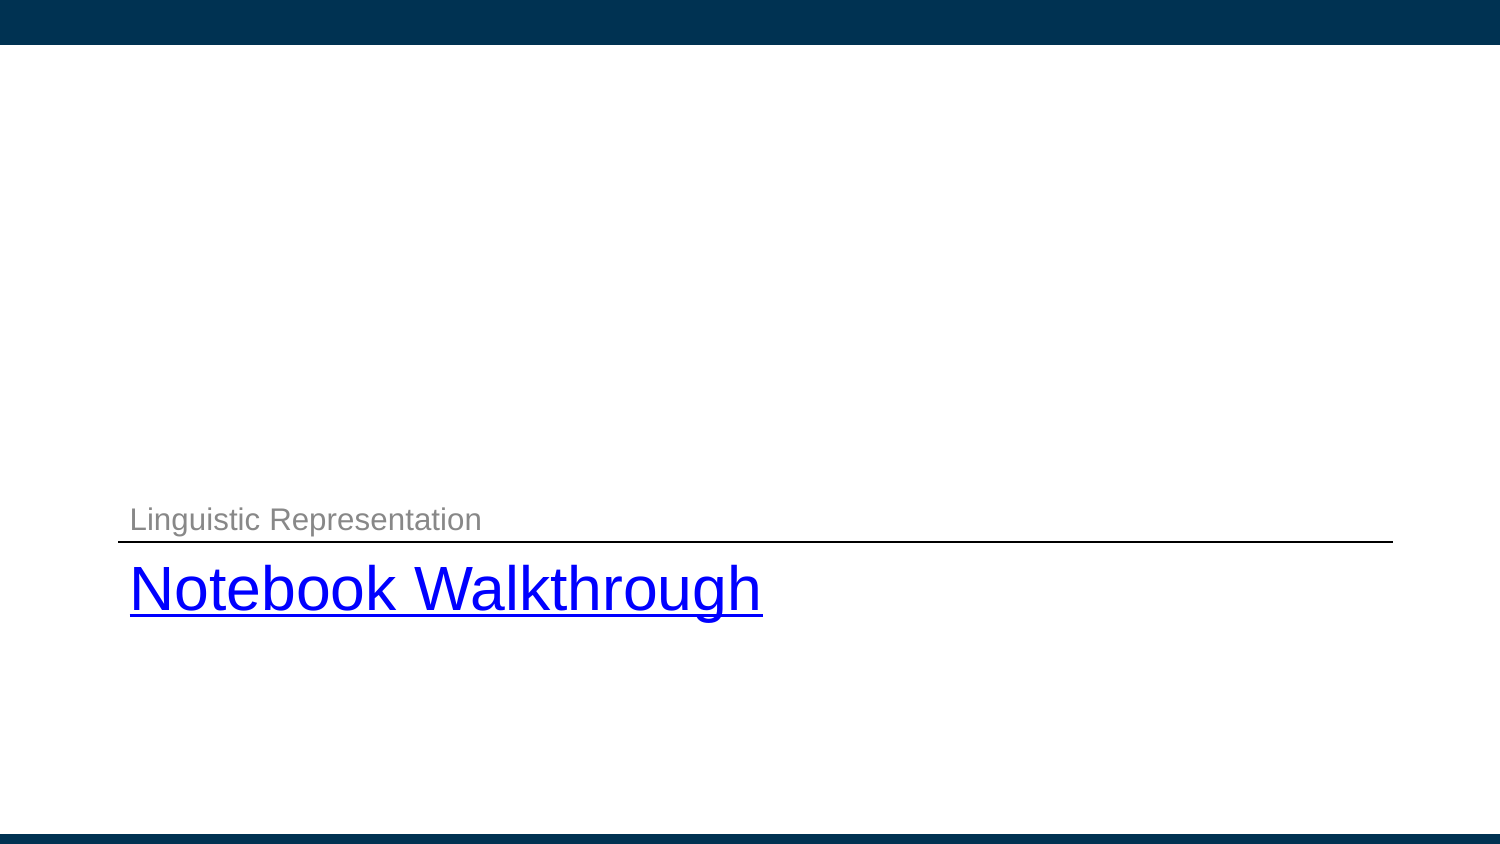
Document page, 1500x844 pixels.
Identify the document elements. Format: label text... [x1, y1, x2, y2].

list Linguistic Representation [118, 357, 1394, 543]
title Notebook Walkthrough [118, 543, 1394, 710]
